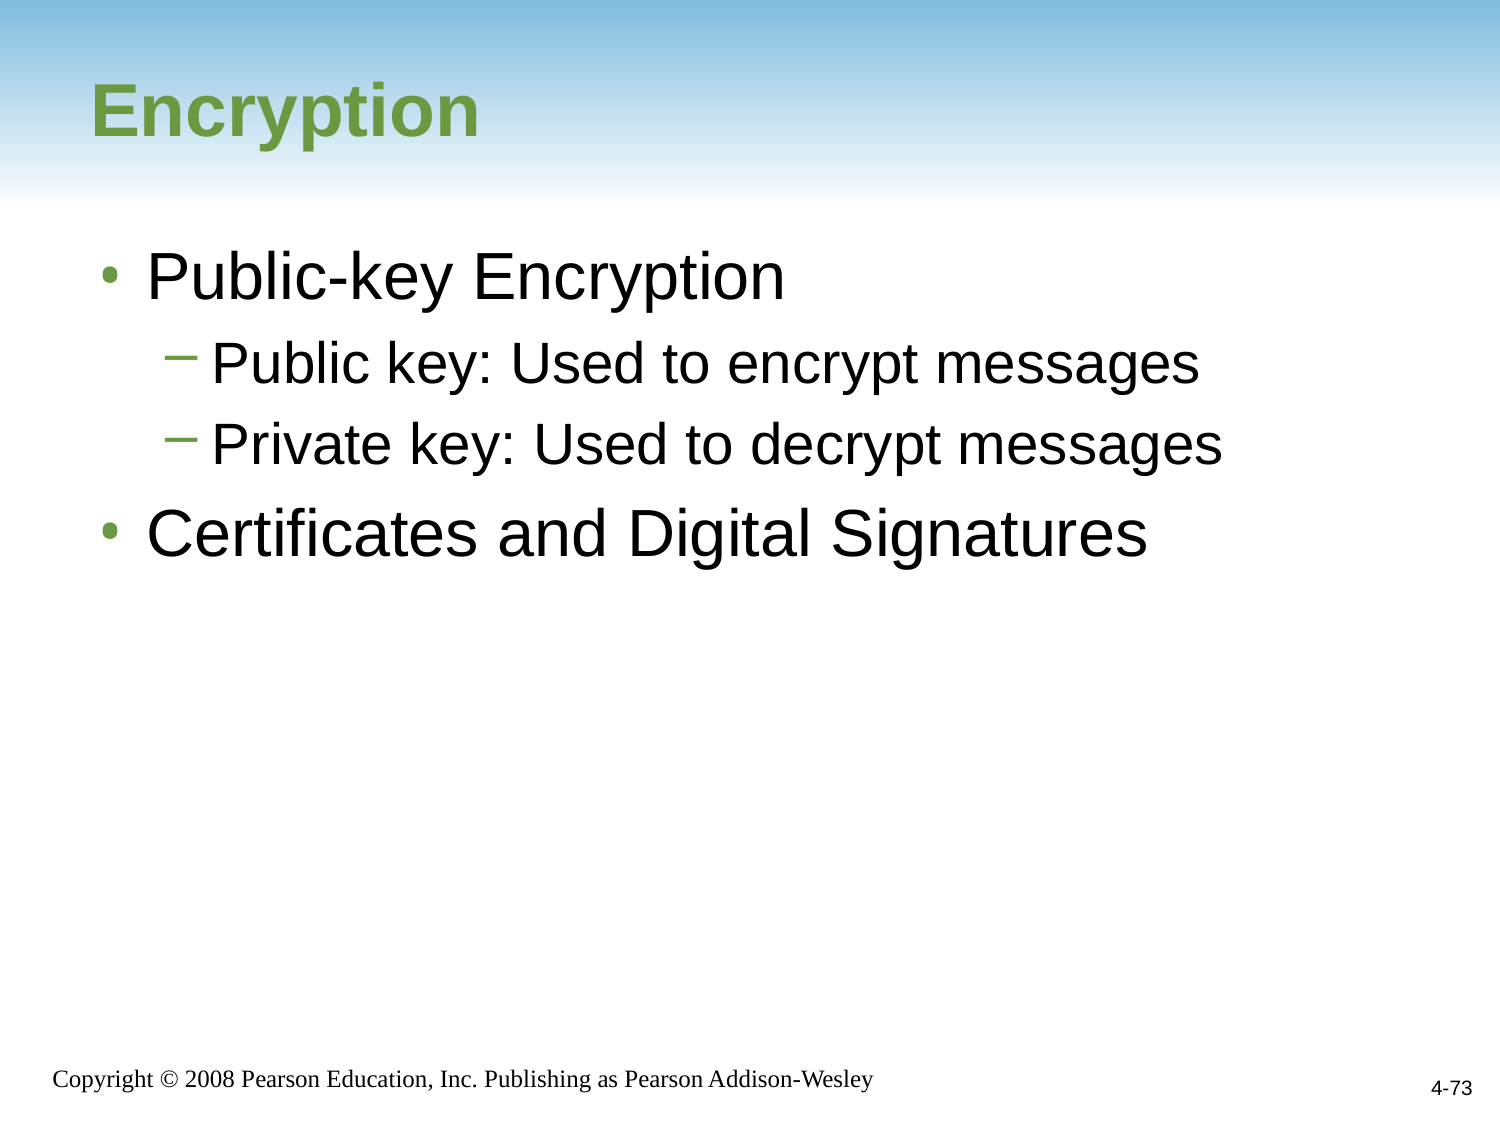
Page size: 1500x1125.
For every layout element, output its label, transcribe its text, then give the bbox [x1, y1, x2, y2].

slide_number 4-73 [1174, 1049, 1488, 1125]
list Public-key Encryption Public key: Used to encrypt messages Private key: Used to decrypt messages Certificates and Digital Signatures [74, 162, 1438, 876]
title Encryption [74, 12, 1438, 162]
